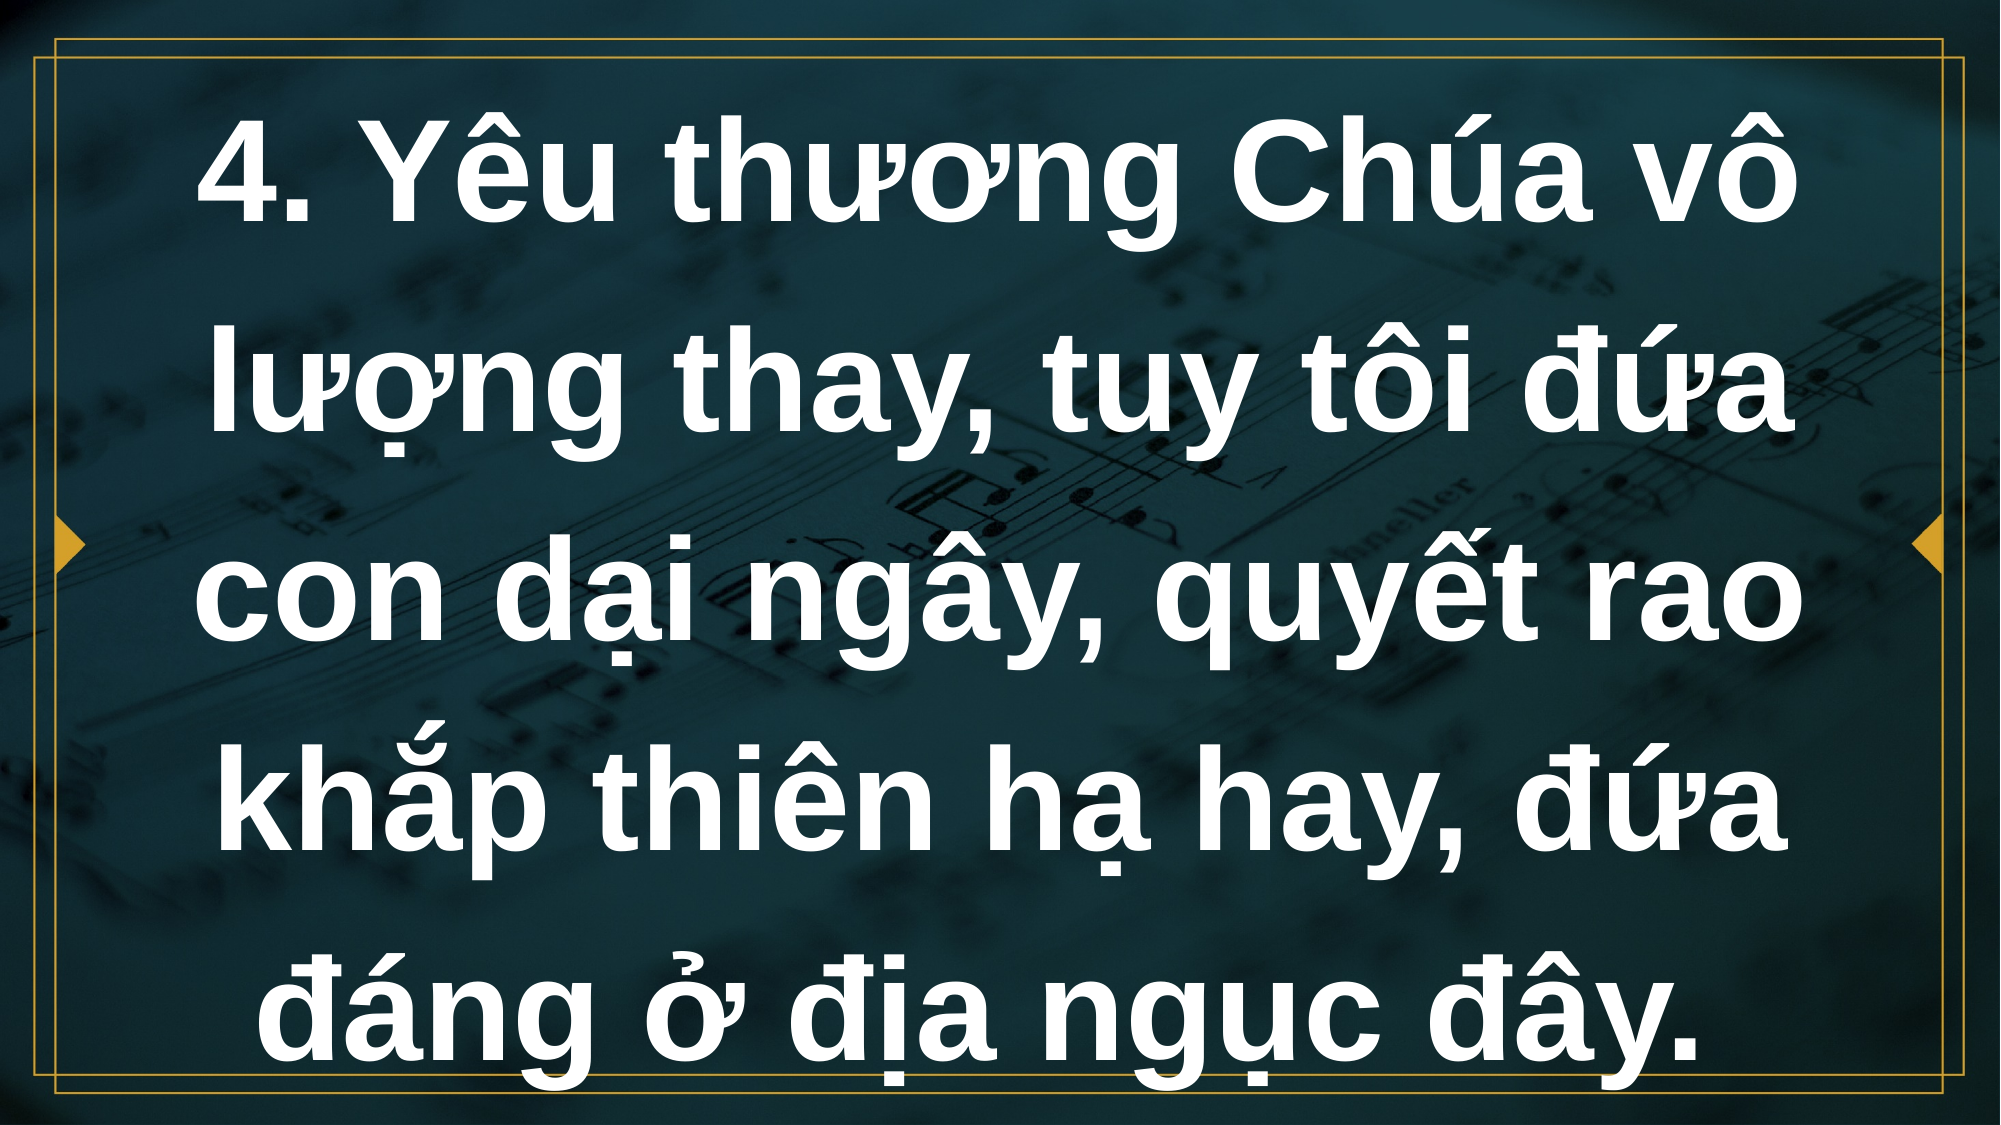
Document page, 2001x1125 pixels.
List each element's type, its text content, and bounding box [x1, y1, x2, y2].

title 4. Yêu thương Chúa vô lượng thay, tuy tôi đứa con dại ngây, quyết rao khắp thiên hạ hay, đứa đáng ở địa ngục đây. [55, 53, 1945, 1077]
picture [0, 0, 2000, 1125]
